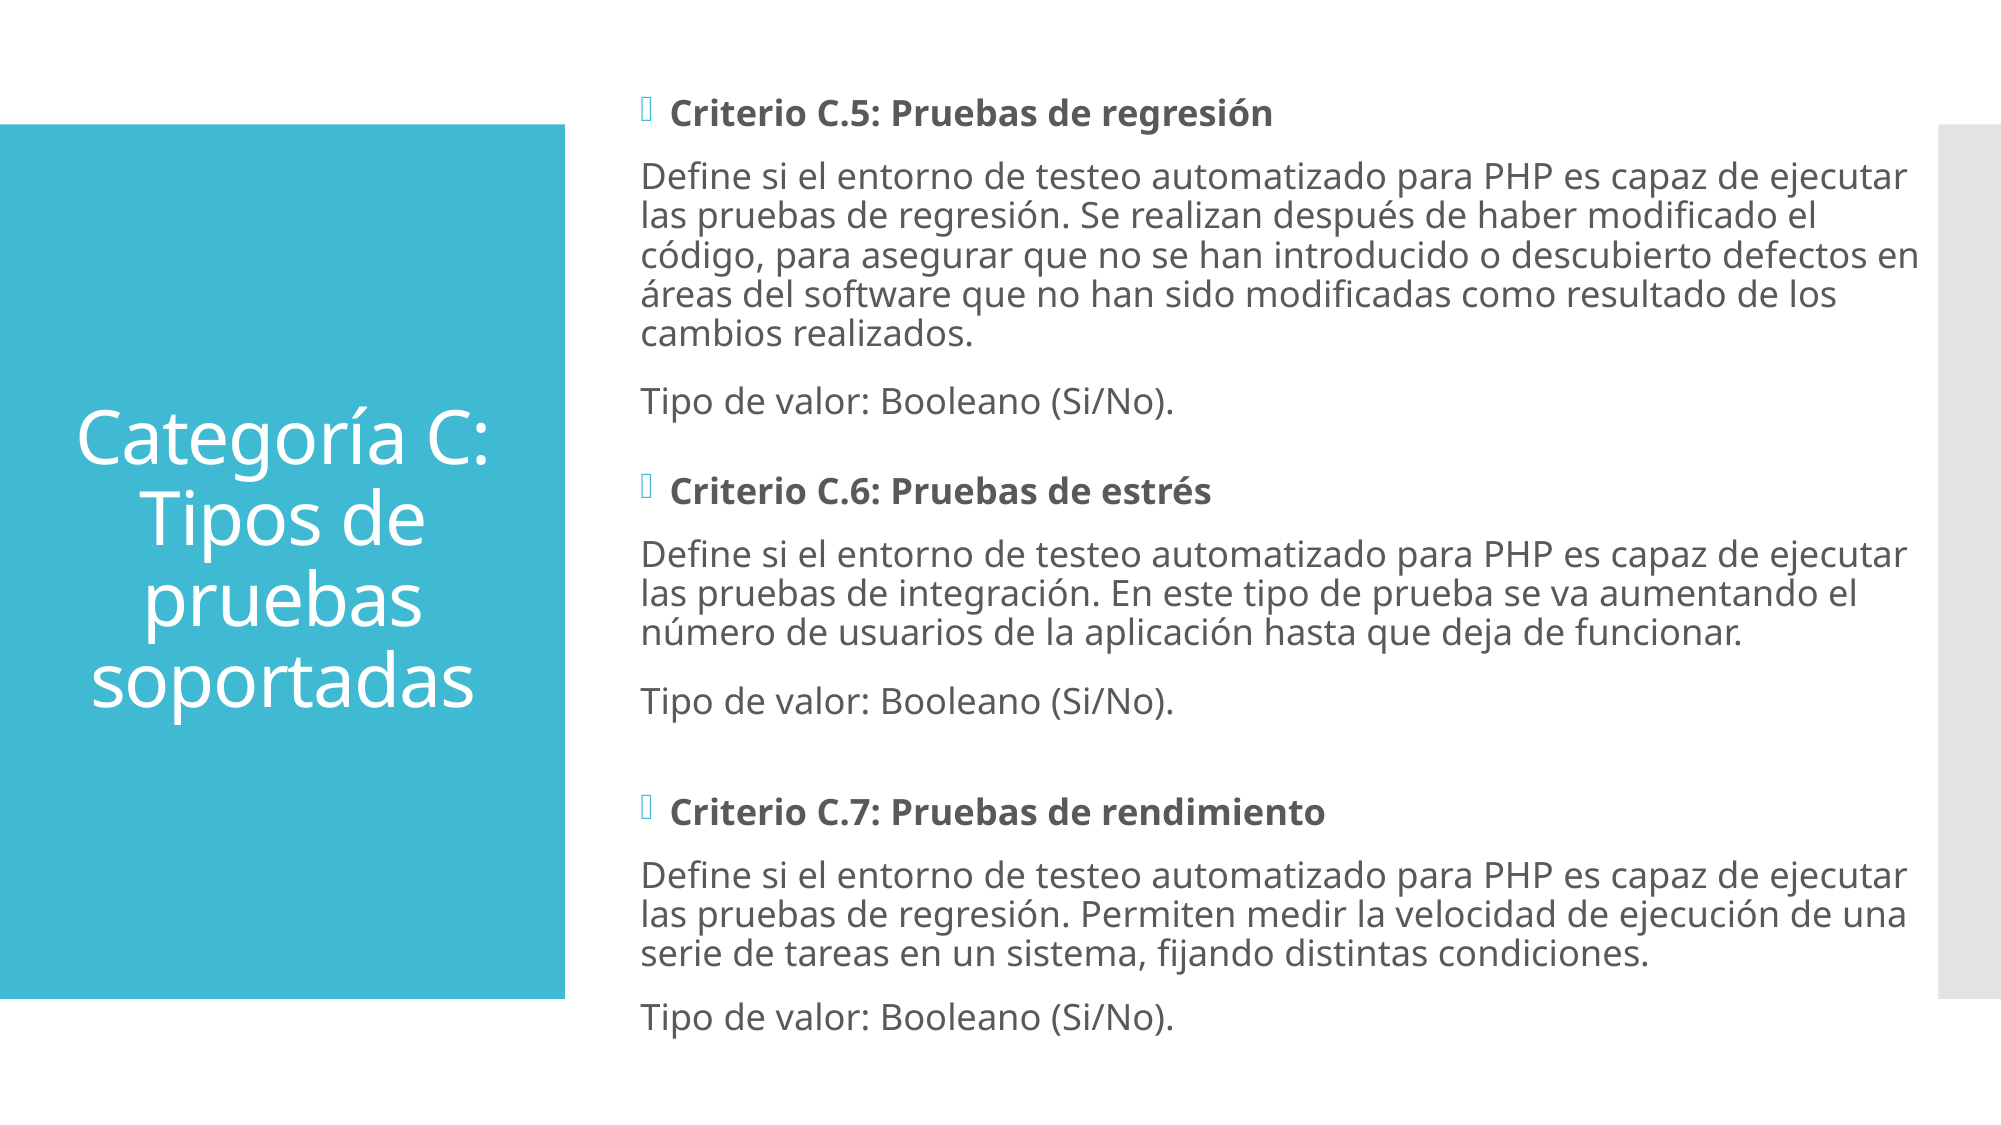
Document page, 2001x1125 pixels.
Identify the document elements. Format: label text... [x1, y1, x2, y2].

list Criterio C.5: Pruebas de regresión Define si el entorno de testeo automatizado para PHP es capaz de ejecutar las pruebas de regresión. Se realizan después de haber modificado el código, para asegurar que no se han introducido o descubierto defectos en áreas del software que no han sido modificadas como resultado de los cambios realizados.​ Tipo de valor: Booleano (Si/No). Criterio C.6: Pruebas de estrés Define si el entorno de testeo automatizado para PHP es capaz de ejecutar las pruebas de integración. En este tipo de prueba se va aumentando el número de usuarios de la aplicación hasta que deja de funcionar. Tipo de valor: Booleano (Si/No). Criterio C.7: Pruebas de rendimiento Define si el entorno de testeo automatizado para PHP es capaz de ejecutar las pruebas de regresión. Permiten medir la velocidad de ejecución de una serie de tareas en un sistema, fijando distintas condiciones.​ Tipo de valor: Booleano (Si/No). [625, 50, 1938, 1083]
title Categoría C: Tipos de pruebas soportadas [41, 184, 525, 940]
